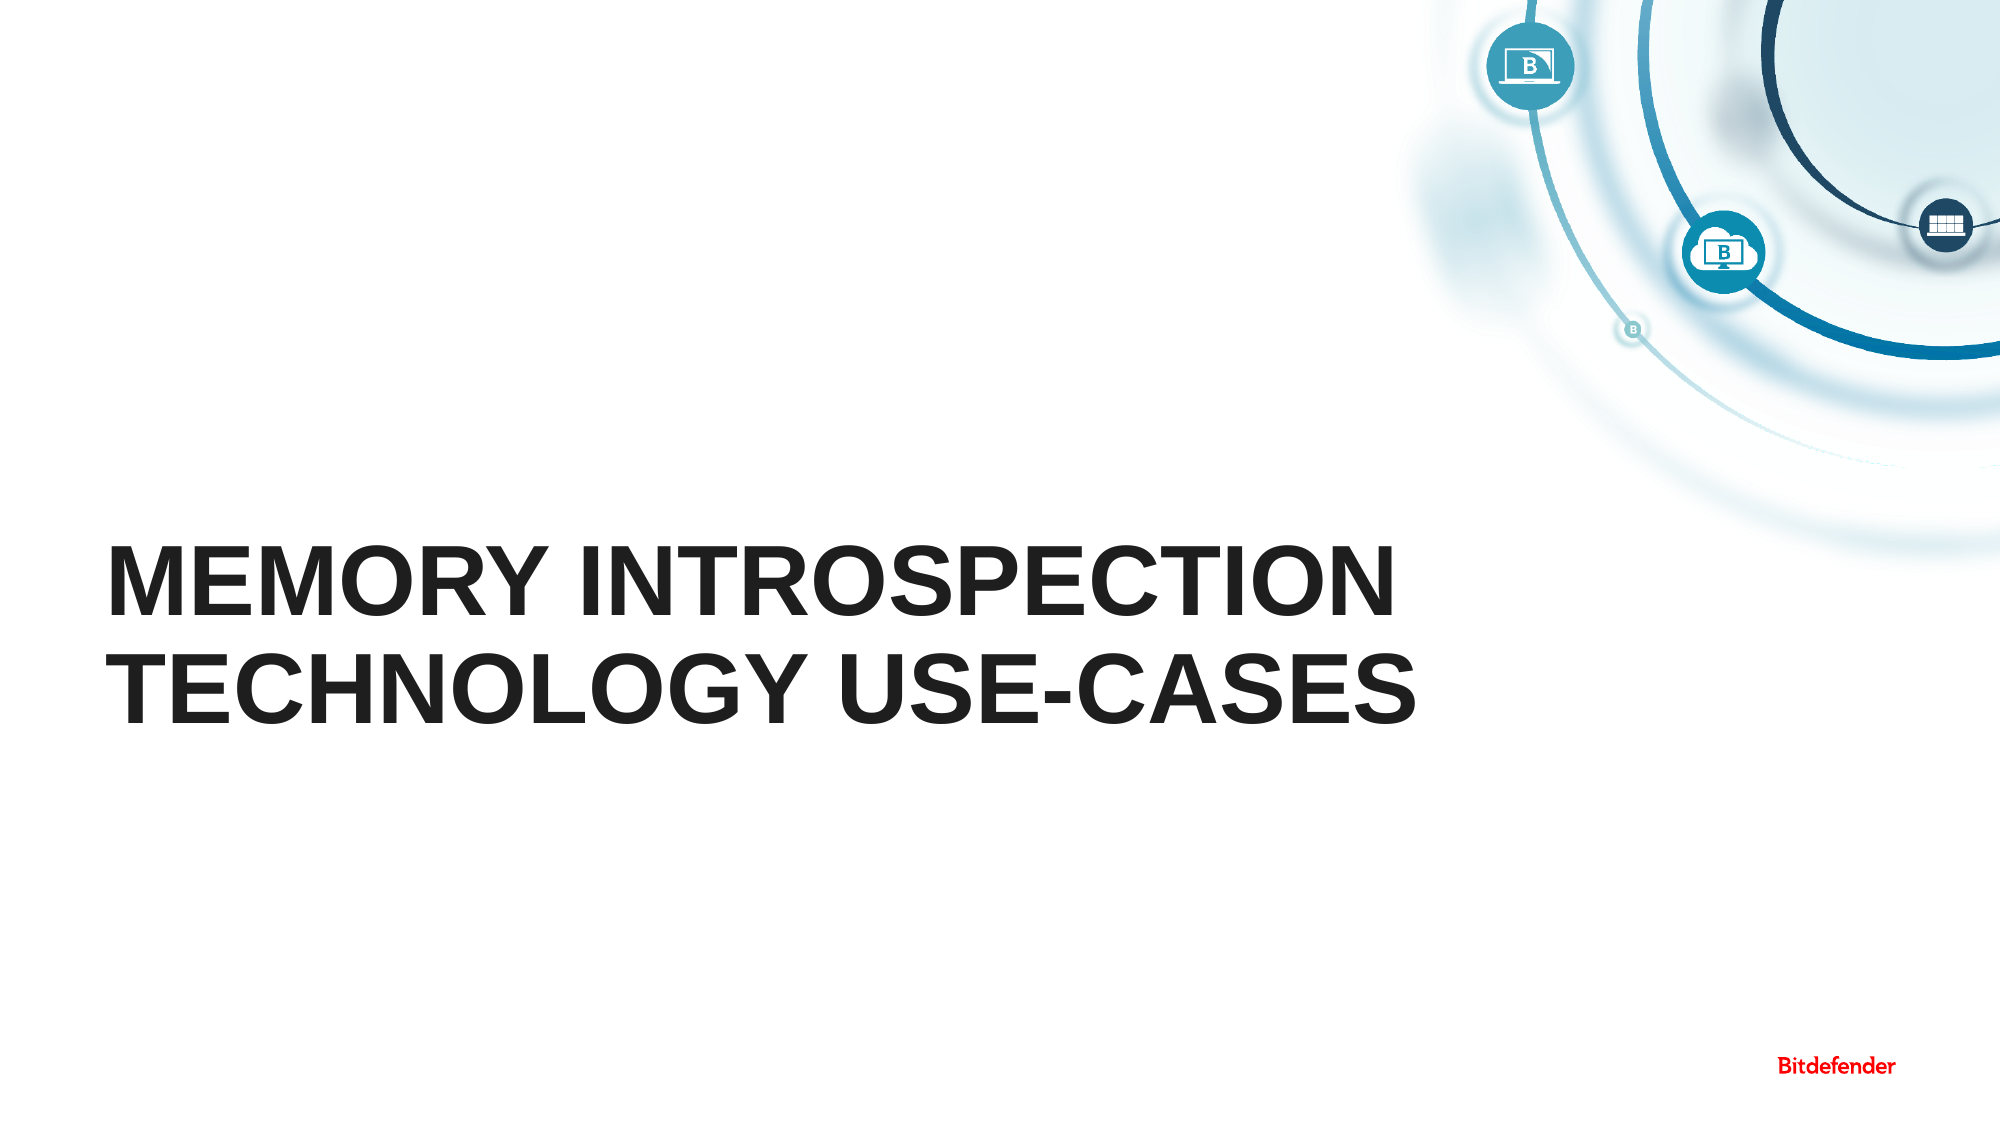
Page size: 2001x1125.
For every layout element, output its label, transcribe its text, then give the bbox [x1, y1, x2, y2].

title memory introspection technology use-cases [90, 521, 1512, 768]
picture [1340, 0, 2000, 632]
